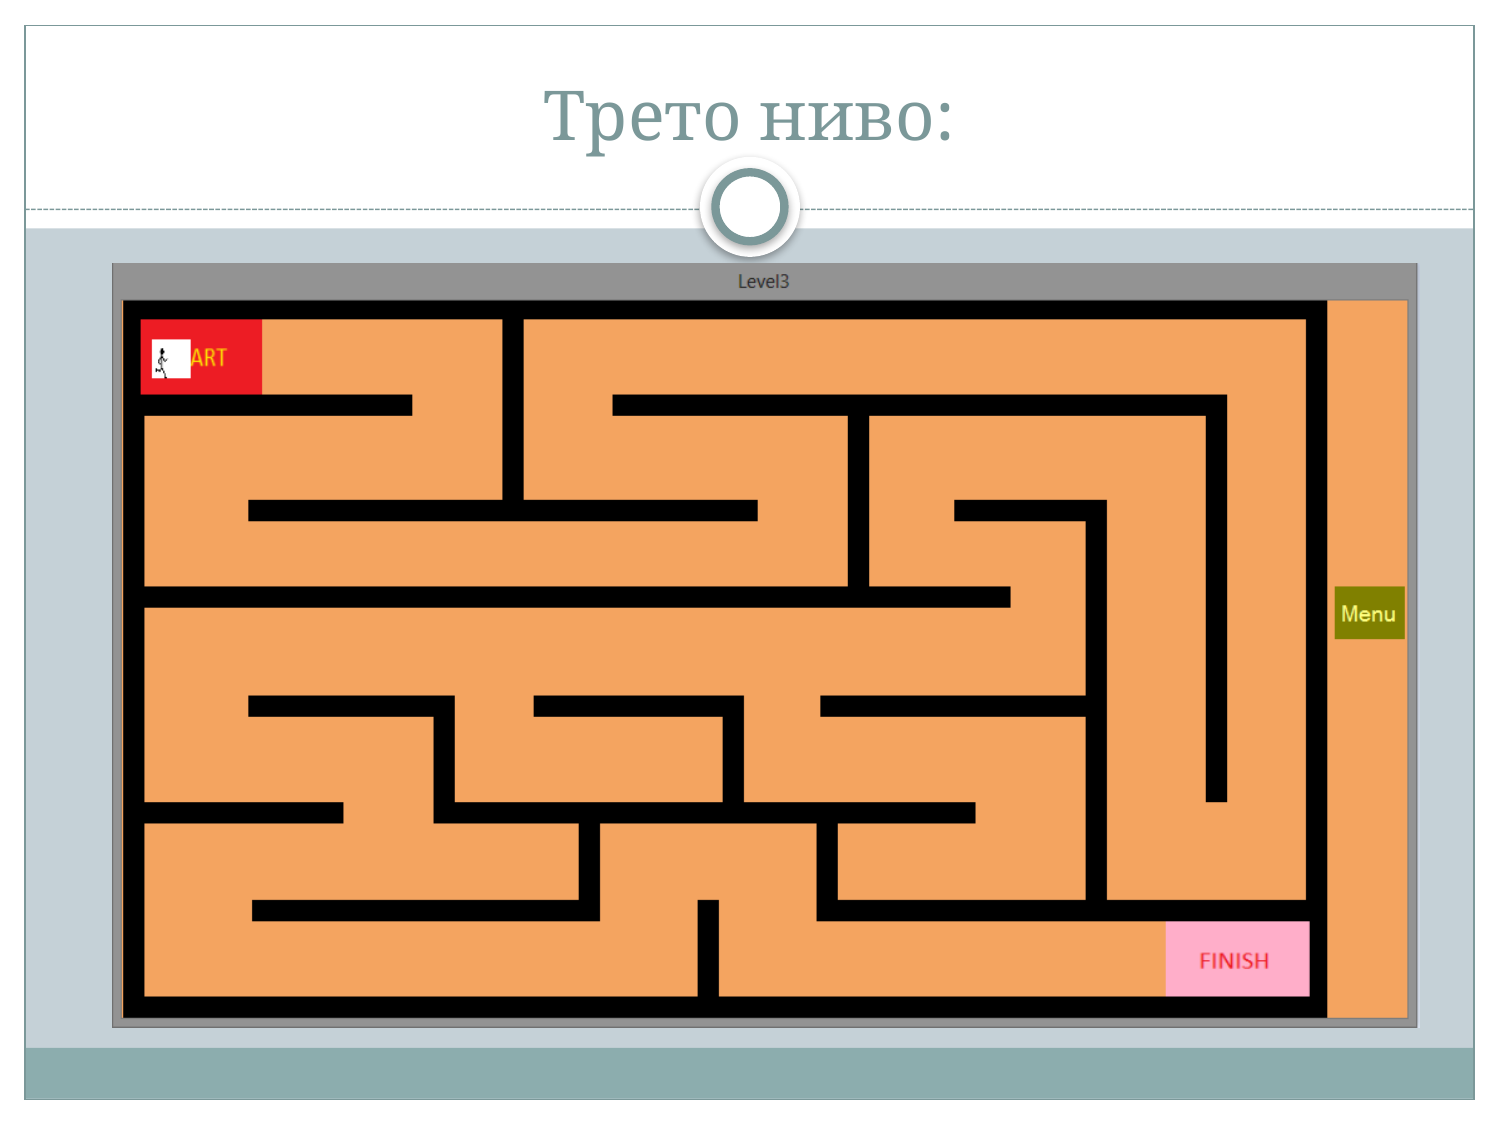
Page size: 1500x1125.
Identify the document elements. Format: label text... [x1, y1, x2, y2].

picture [111, 263, 1421, 1028]
title Трето ниво: [49, 37, 1450, 162]
